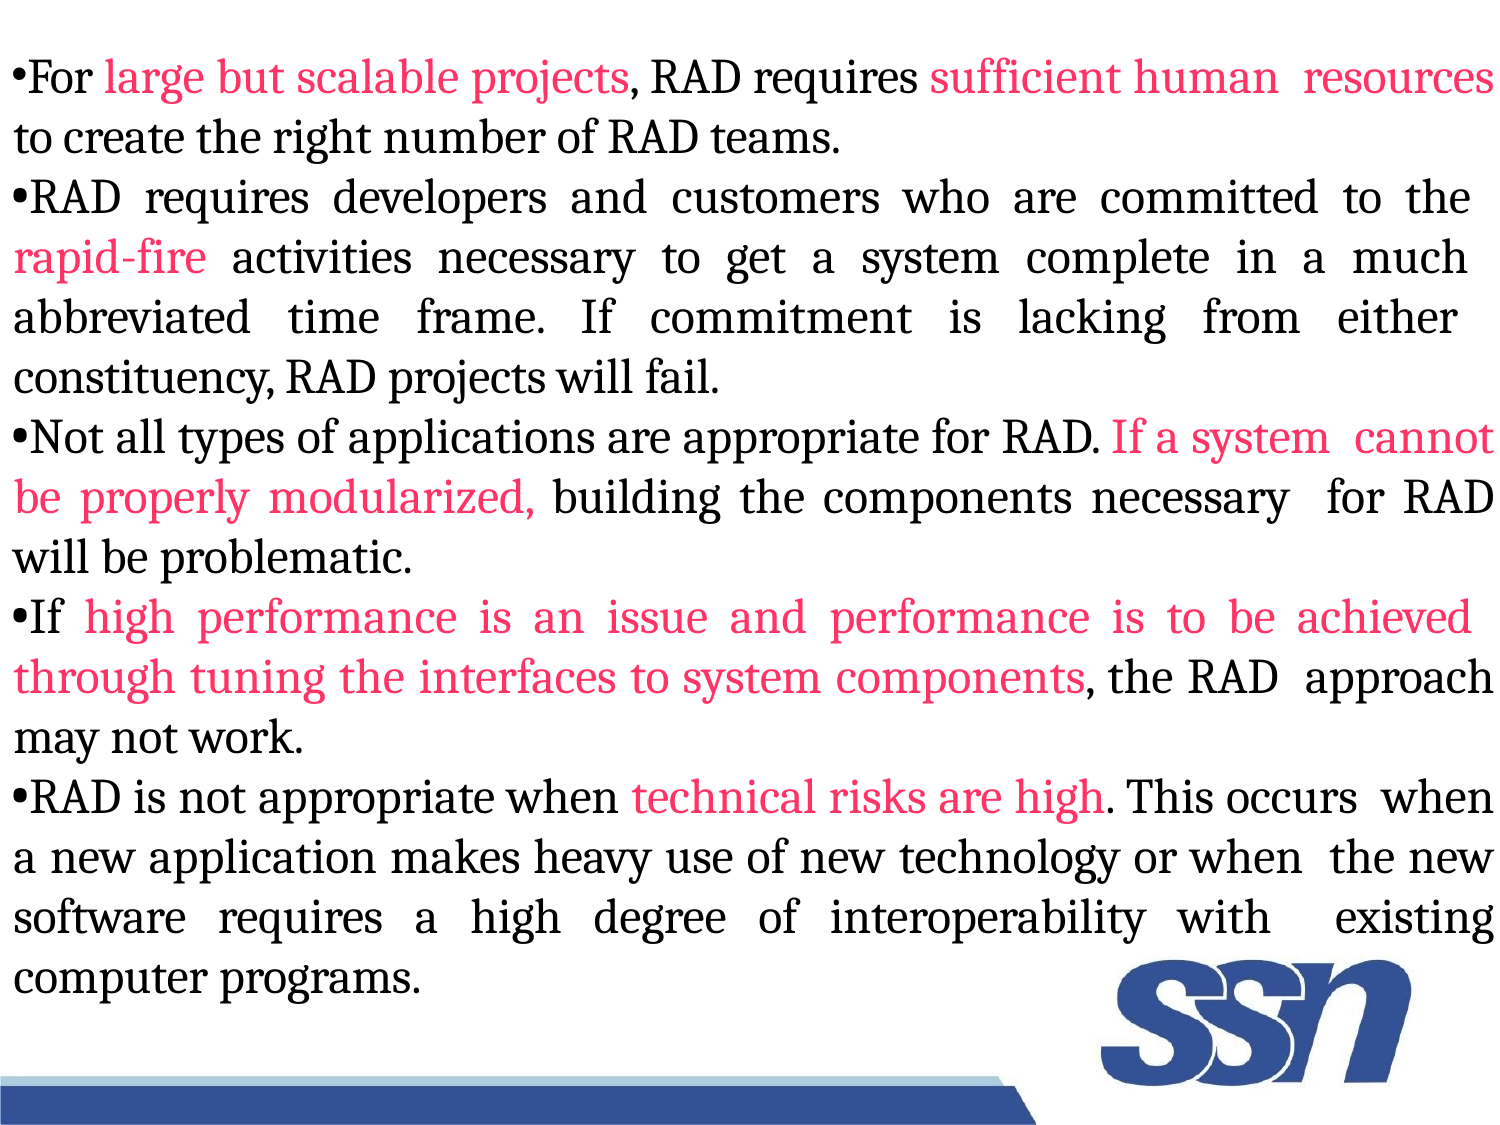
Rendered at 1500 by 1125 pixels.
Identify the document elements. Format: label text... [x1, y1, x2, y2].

text_box For large but scalable projects, RAD requires sufficient human resources to create the right number of RAD teams. RAD requires developers and customers who are committed to the rapid-fire activities necessary to get a system complete in a much abbreviated time frame. If commitment is lacking from either constituency, RAD projects will fail. Not all types of applications are appropriate for RAD. If a system cannot be properly modularized, building the components necessary for RAD will be problematic. If high performance is an issue and performance is to be achieved through tuning the interfaces to system components, the RAD approach may not work. RAD is not appropriate when technical risks are high. This occurs when a new application makes heavy use of new technology or when the new software requires a high degree of interoperability with existing computer programs. [11, 41, 1496, 1004]
picture [0, 955, 1418, 1125]
